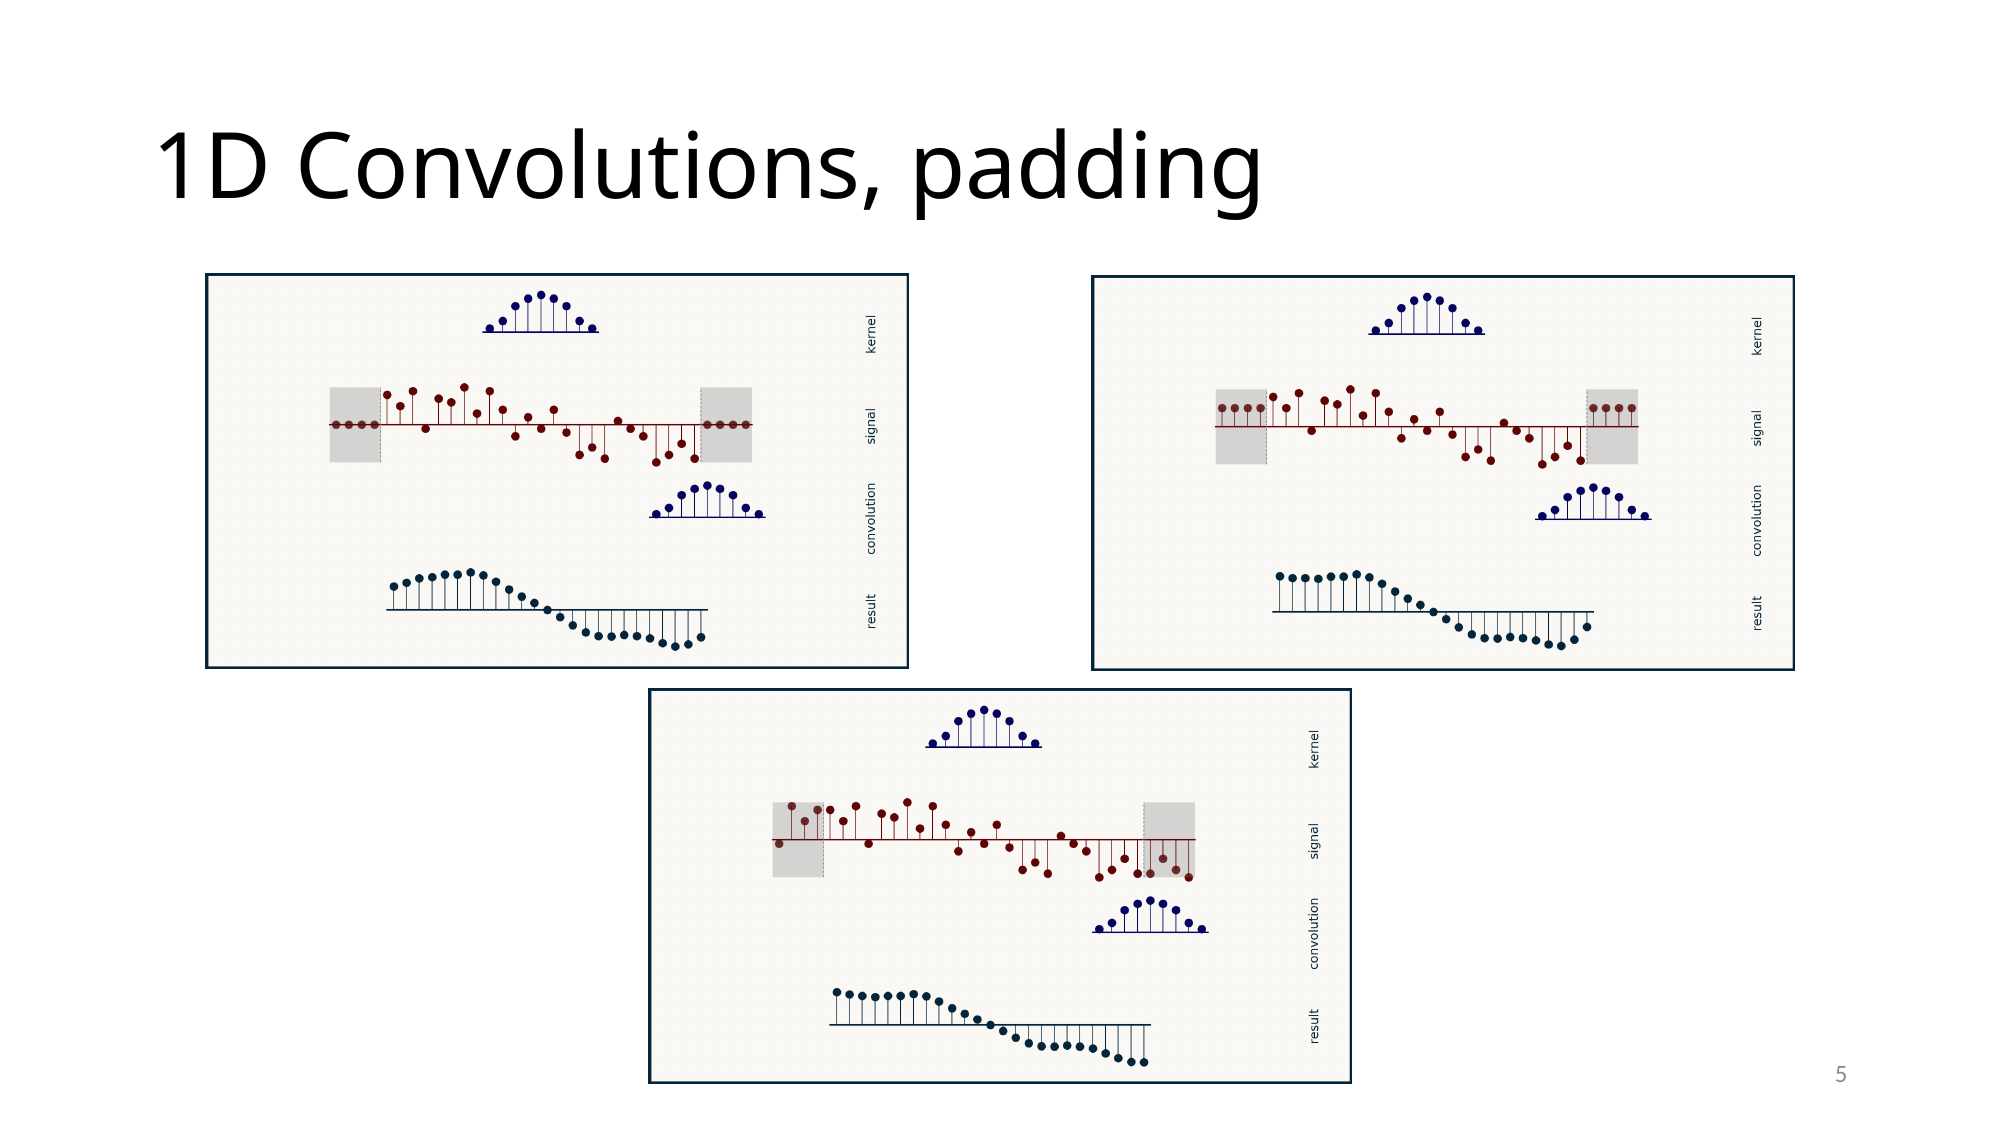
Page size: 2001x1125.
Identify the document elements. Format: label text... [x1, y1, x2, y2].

slide_number 5 [1412, 1042, 1863, 1103]
title 1D Convolutions, padding [137, 59, 1863, 278]
picture [1091, 275, 1795, 671]
picture [648, 688, 1352, 1084]
picture [205, 273, 909, 669]
